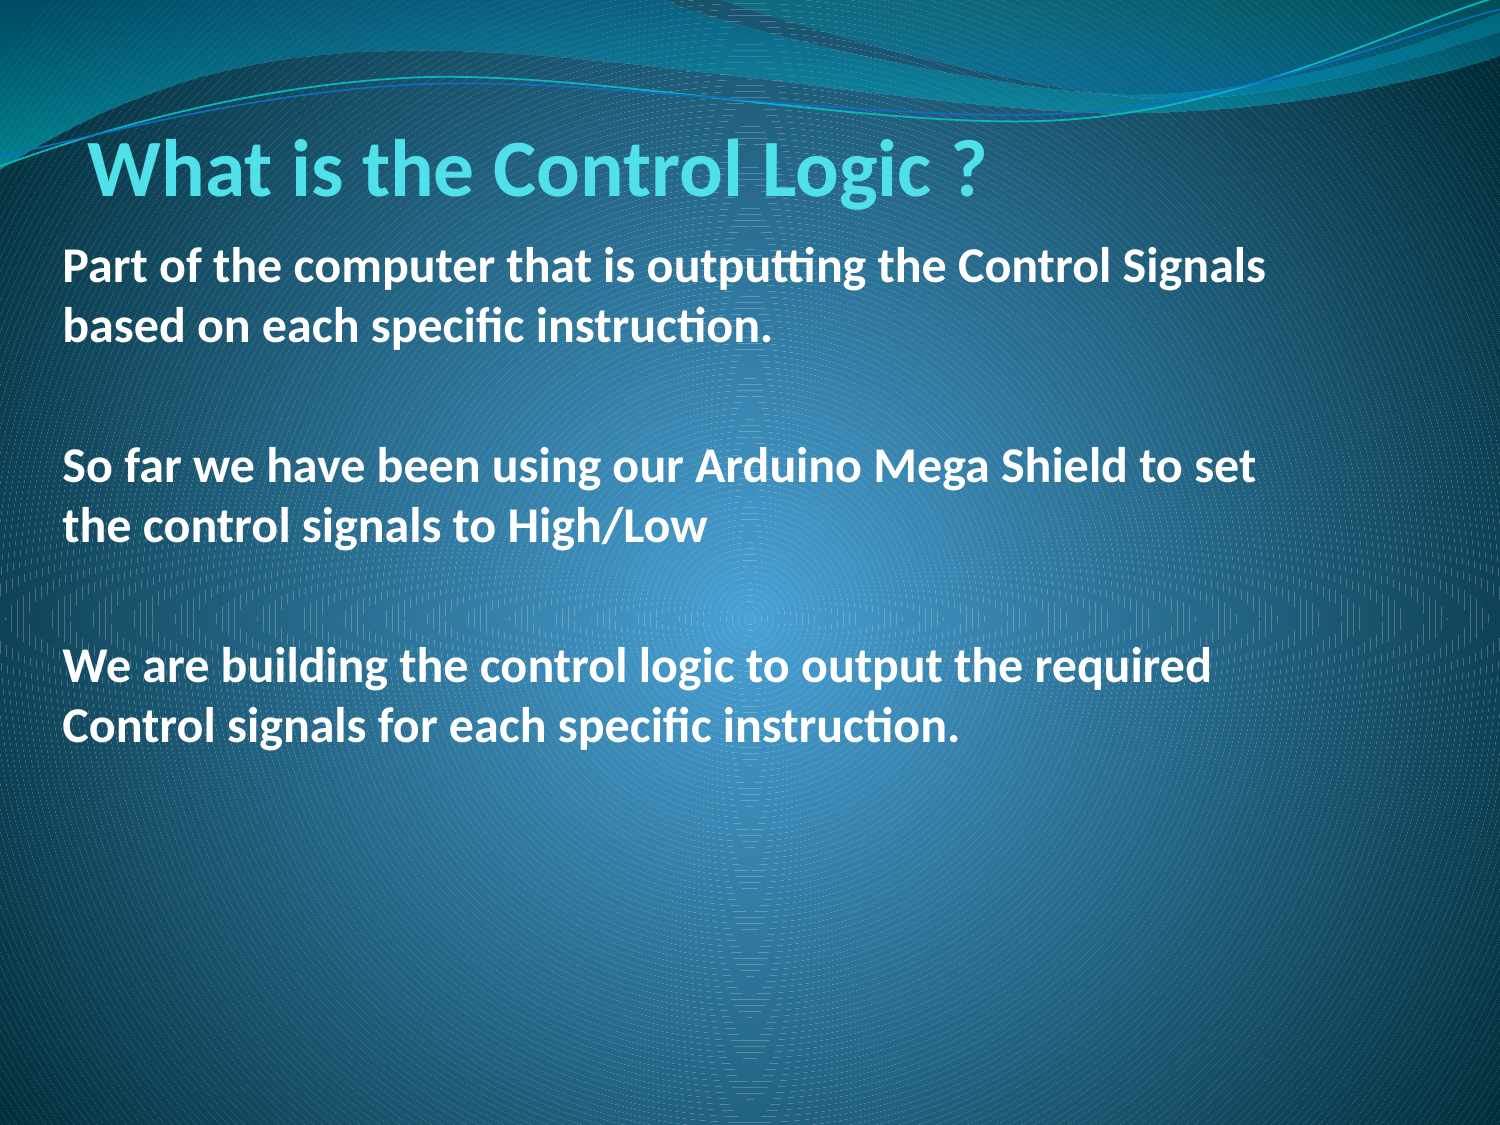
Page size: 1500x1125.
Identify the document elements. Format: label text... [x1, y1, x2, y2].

title What is the Control Logic ? [87, 112, 1025, 213]
subtitle Part of the computer that is outputting the Control Signals based on each specific instruction. So far we have been using our Arduino Mega Shield to set the control signals to High/Low We are building the control logic to output the required Control signals for each specific instruction. [62, 224, 1338, 763]
